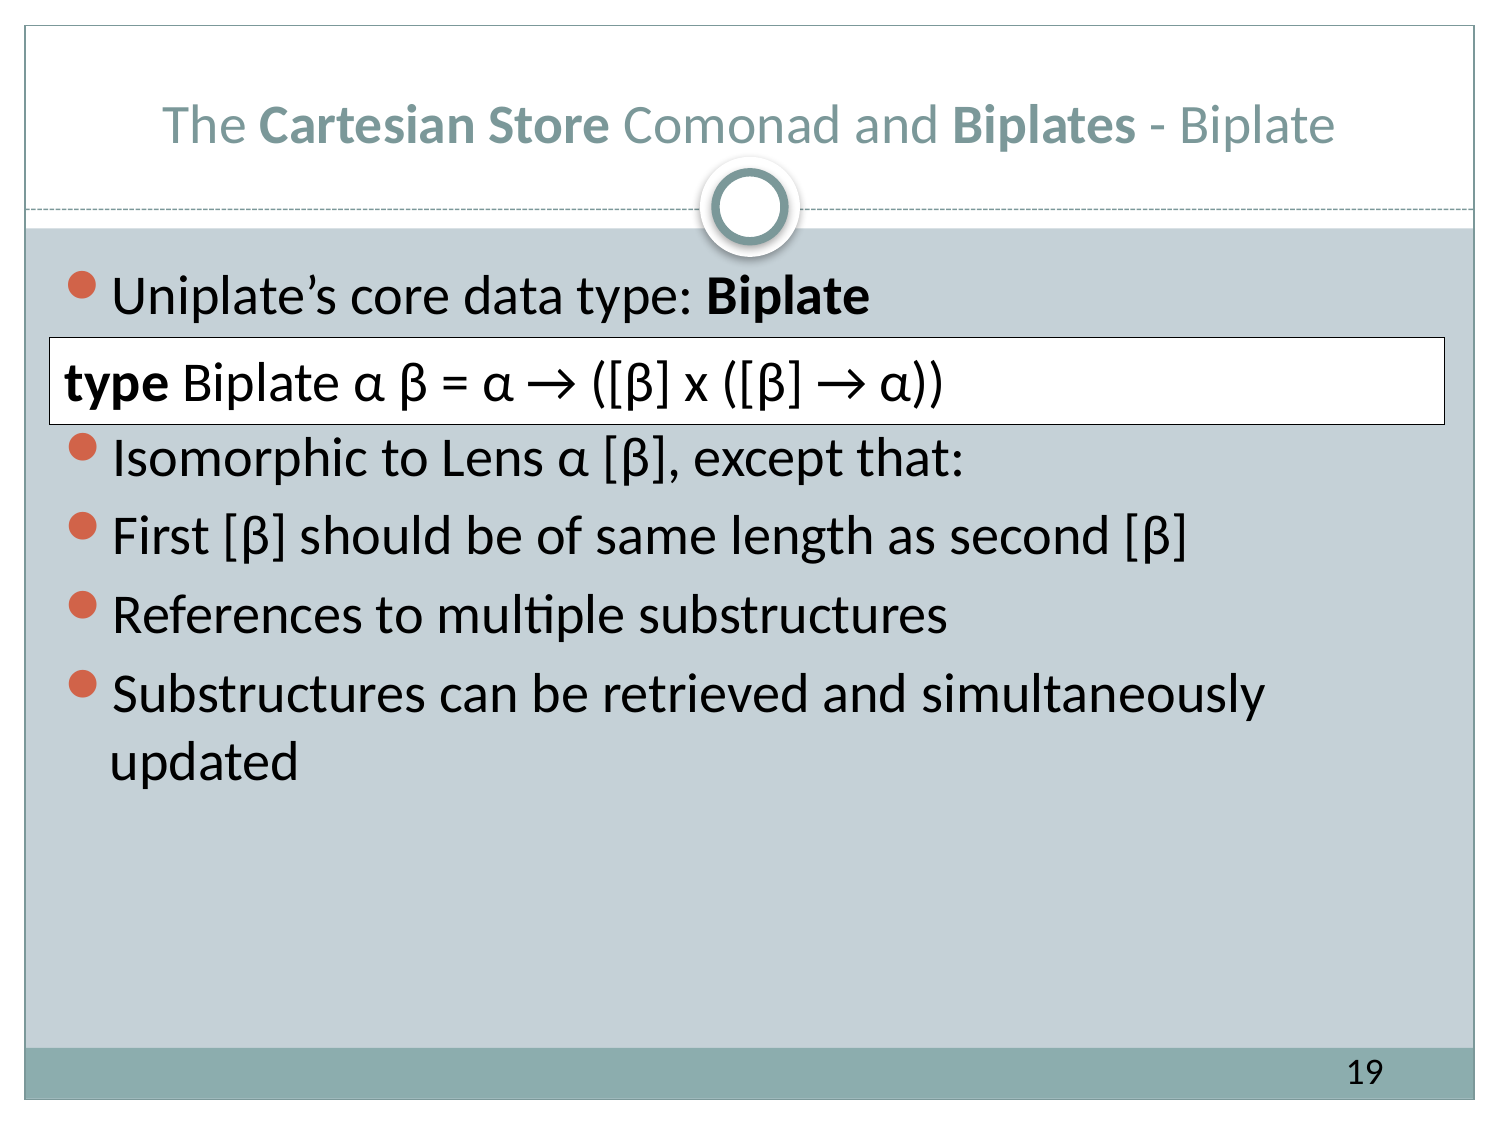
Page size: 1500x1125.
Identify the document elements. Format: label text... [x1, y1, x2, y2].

list Uniplate’s core data type: Biplate [49, 250, 1445, 337]
text_box Isomorphic to Lens α [β], except that: First [β] should be of same length as second [β] References to multiple substructures Substructures can be retrieved and simultaneously updated [49, 412, 1445, 850]
title The Cartesian Store Comonad and Biplates - Biplate [49, 37, 1450, 162]
text_box type Biplate α β = α → ([β] x ([β] → α)) [49, 337, 1445, 412]
